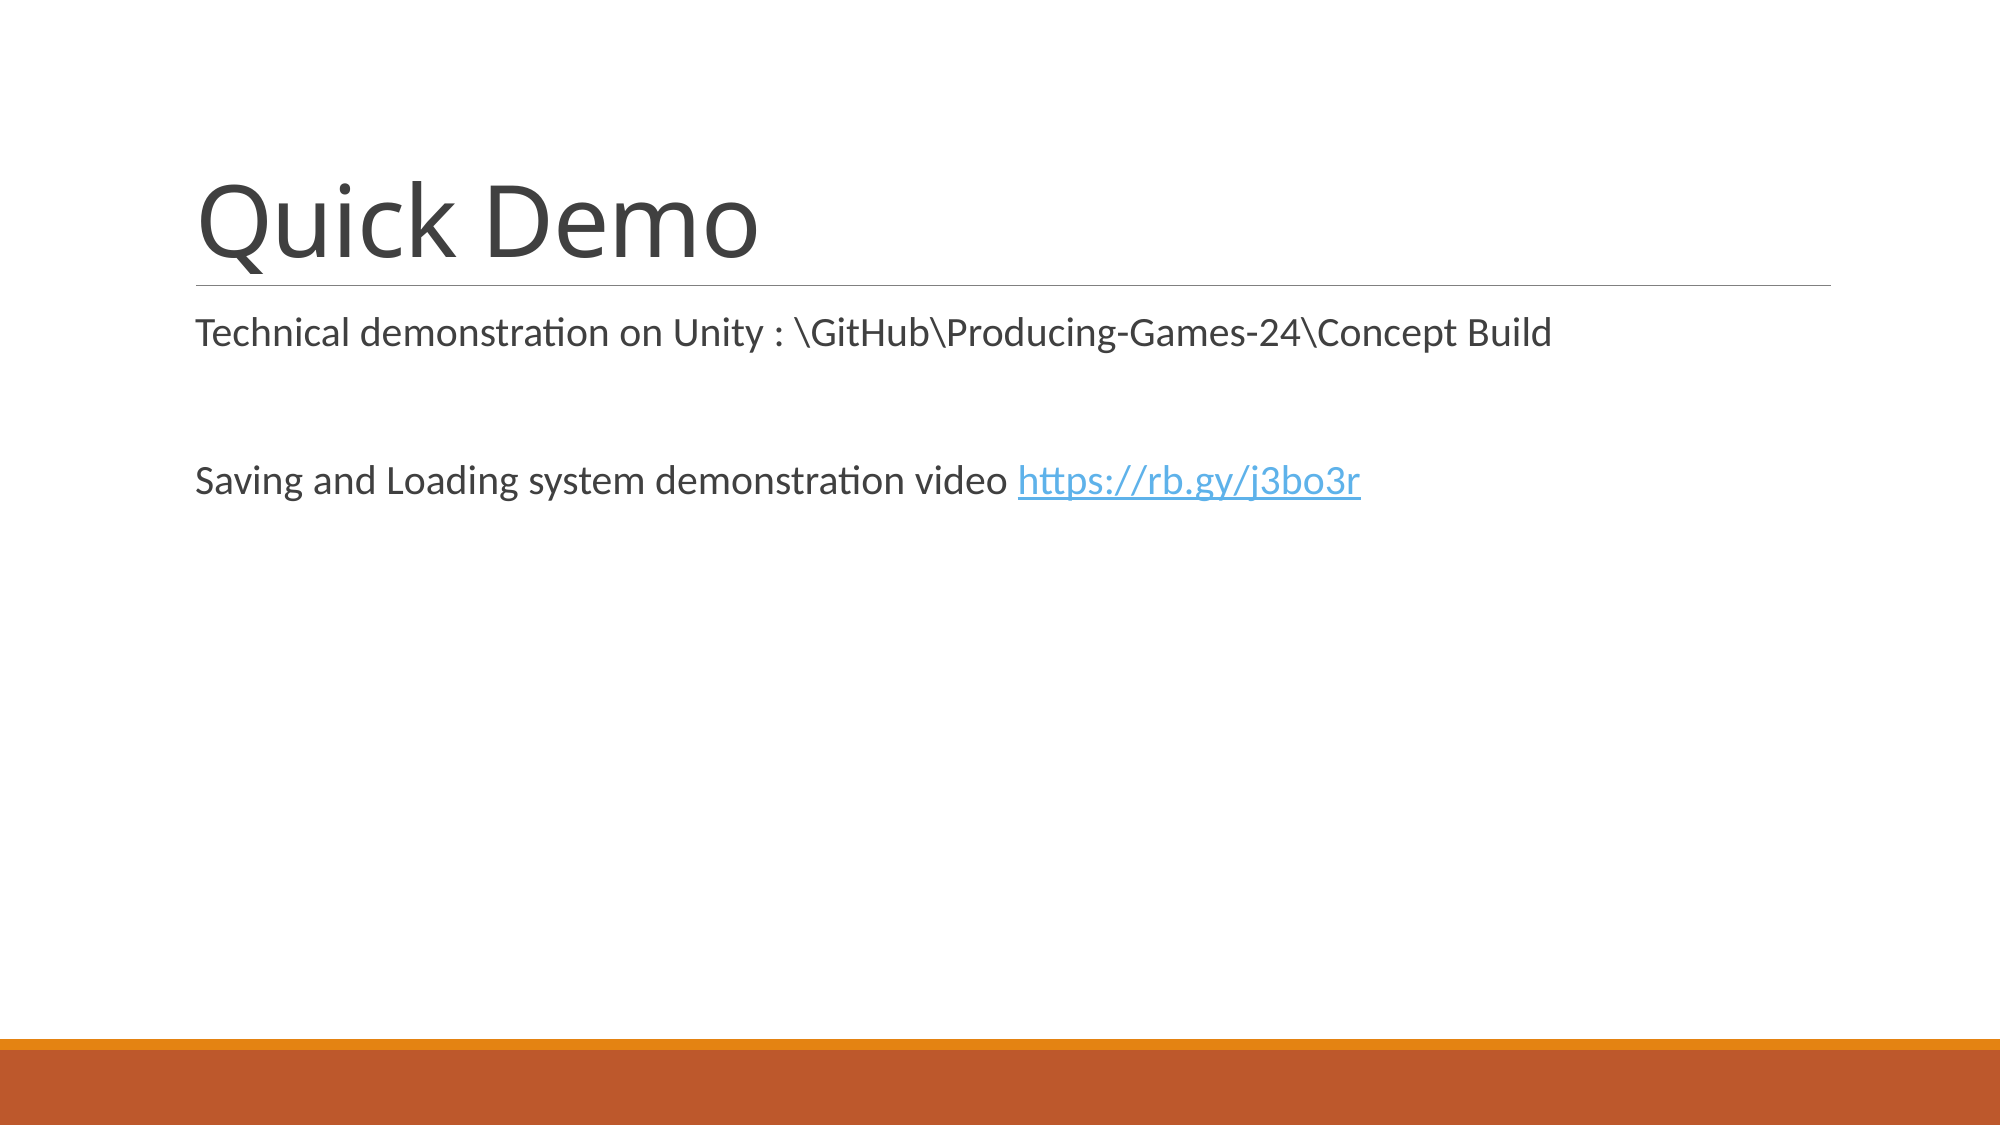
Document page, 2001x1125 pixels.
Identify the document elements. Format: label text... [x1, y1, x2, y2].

title Quick Demo [180, 47, 1830, 285]
list Technical demonstration on Unity : \GitHub\Producing-Games-24\Concept Build Saving and Loading system demonstration video https://rb.gy/j3bo3r [180, 302, 1830, 963]
